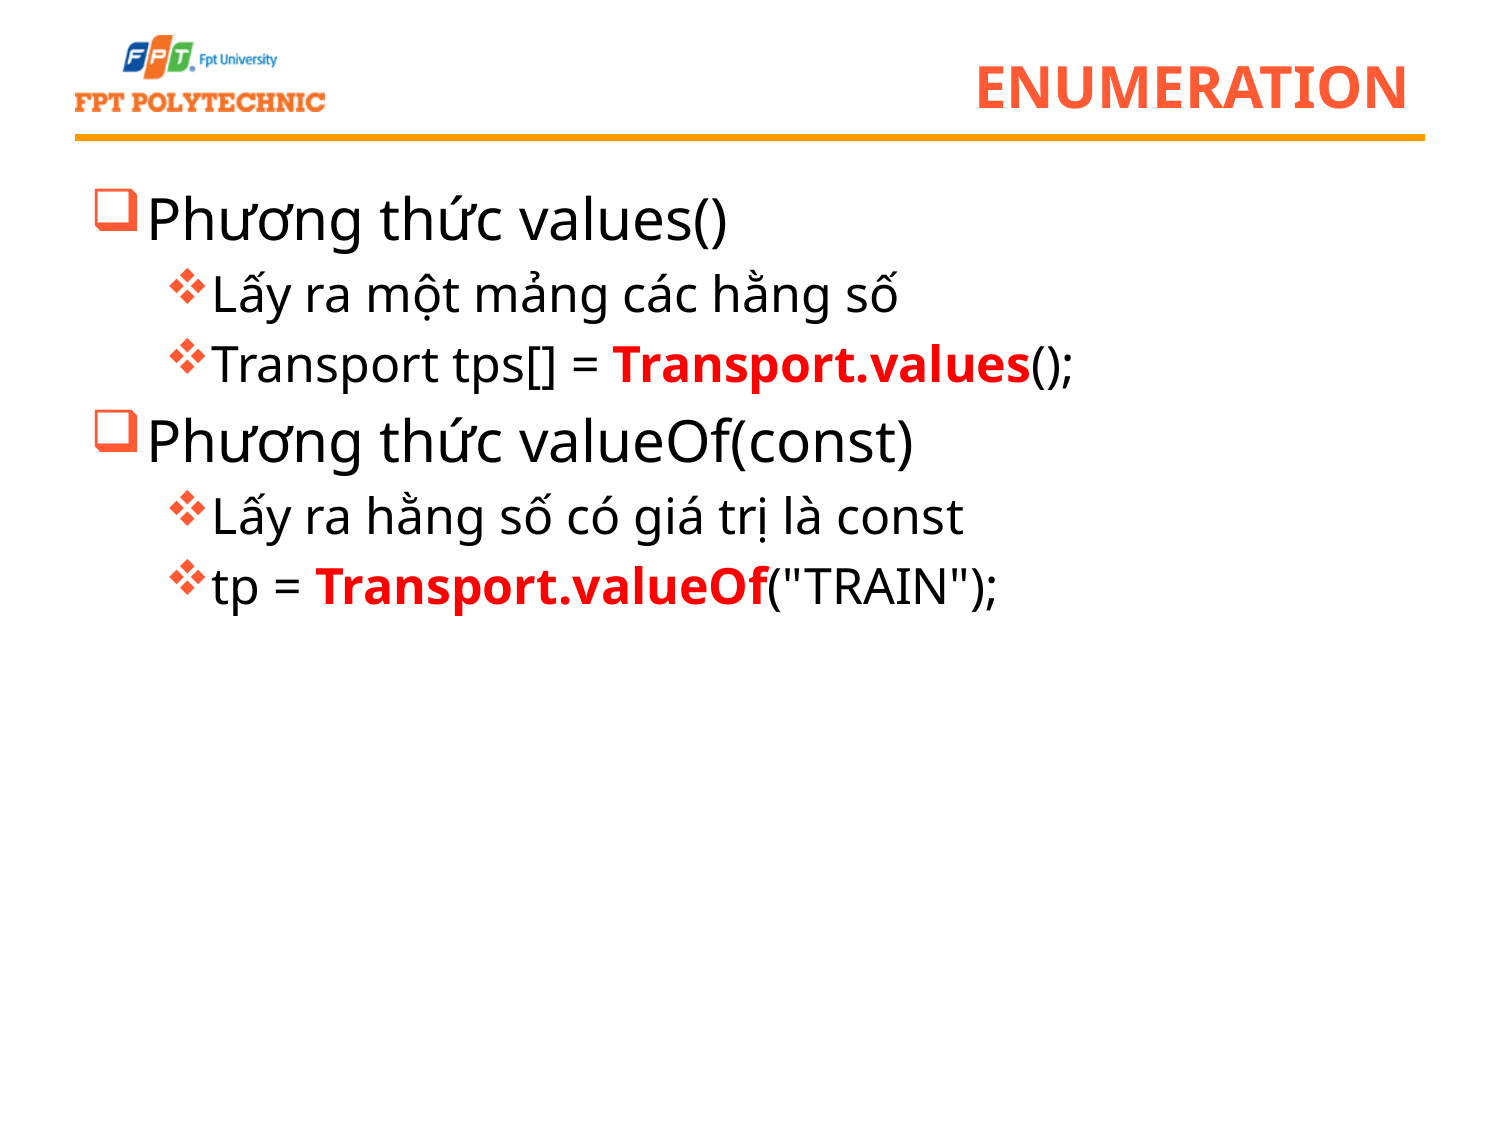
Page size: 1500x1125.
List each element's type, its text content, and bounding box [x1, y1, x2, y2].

picture [75, 35, 325, 112]
list Phương thức values() Lấy ra một mảng các hằng số Transport tps[] = Transport.values(); Phương thức valueOf(const) Lấy ra hằng số có giá trị là const tp = Transport.valueOf("TRAIN"); [75, 174, 1425, 1038]
title Enumeration [337, 45, 1425, 125]
